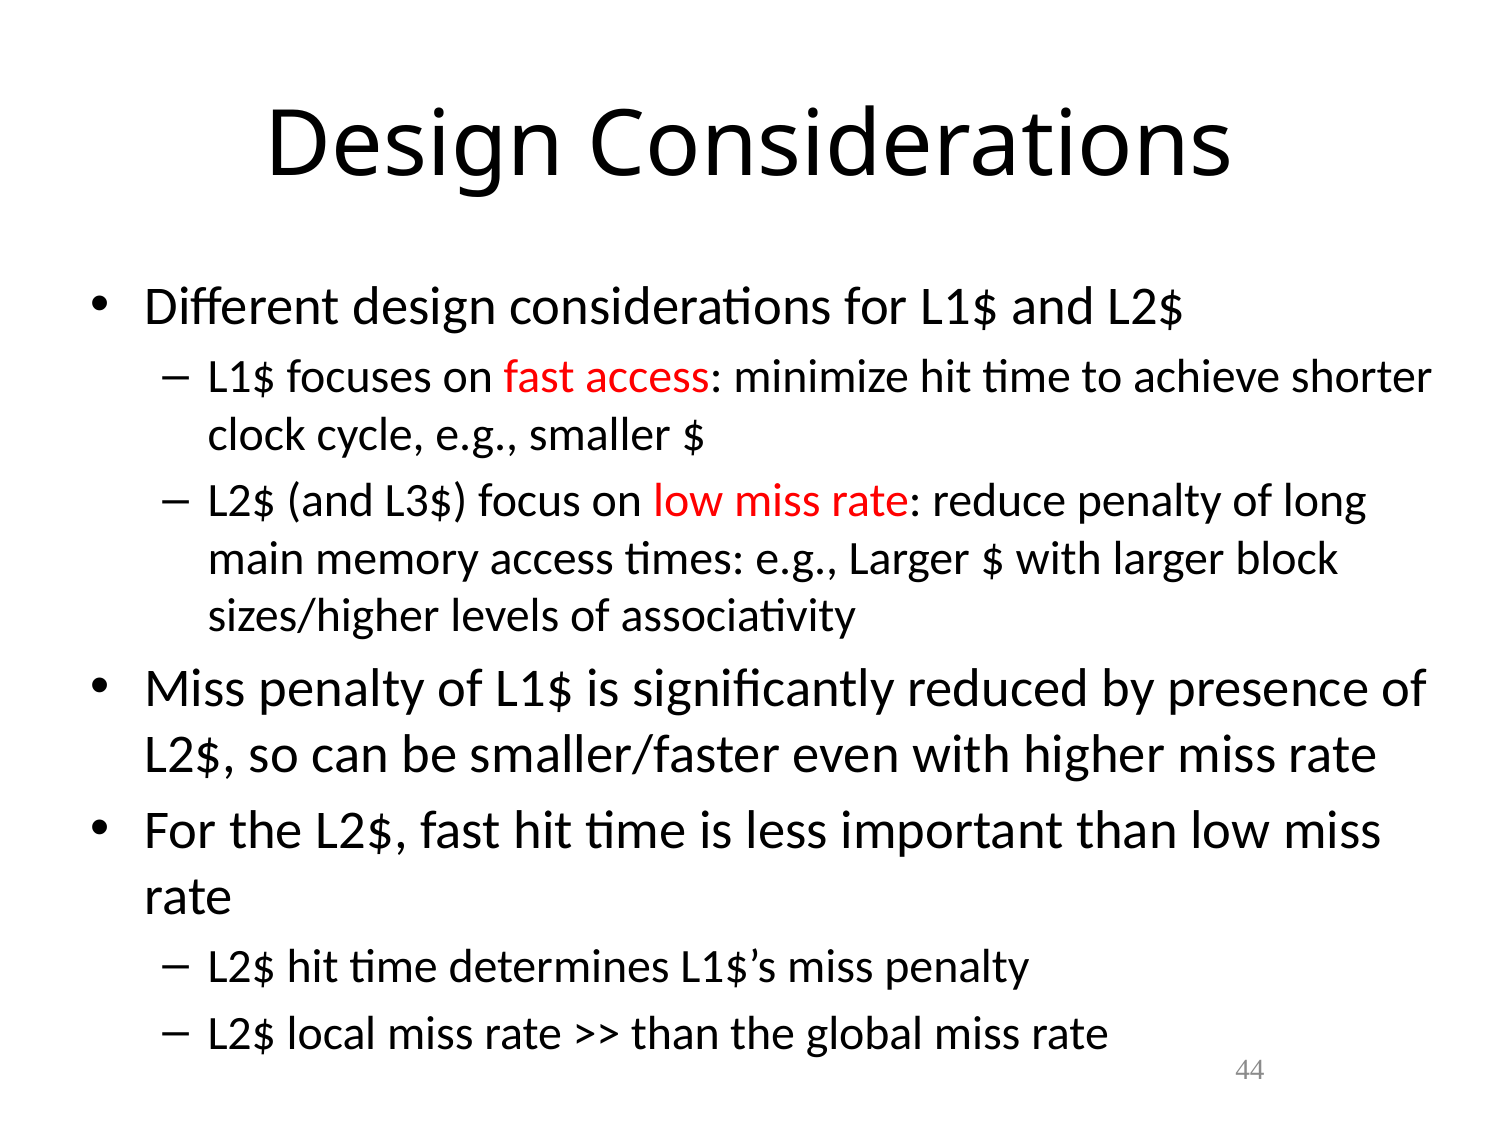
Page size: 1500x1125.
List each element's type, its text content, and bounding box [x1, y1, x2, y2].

slide_number 43 [1074, 1042, 1425, 1103]
list Different design considerations for L1$ and L2$ L1$ focuses on fast access: minimize hit time to achieve shorter clock cycle, e.g., smaller $ L2$ (and L3$) focus on low miss rate: reduce penalty of long main memory access times: e.g., Larger $ with larger block sizes/higher levels of associativity Miss penalty of L1$ is significantly reduced by presence of L2$, so can be smaller/faster even with higher miss rate For the L2$, fast hit time is less important than low miss rate L2$ hit time determines L1$’s miss penalty L2$ local miss rate >> than the global miss rate [75, 262, 1462, 1084]
title Design Considerations [75, 45, 1425, 233]
